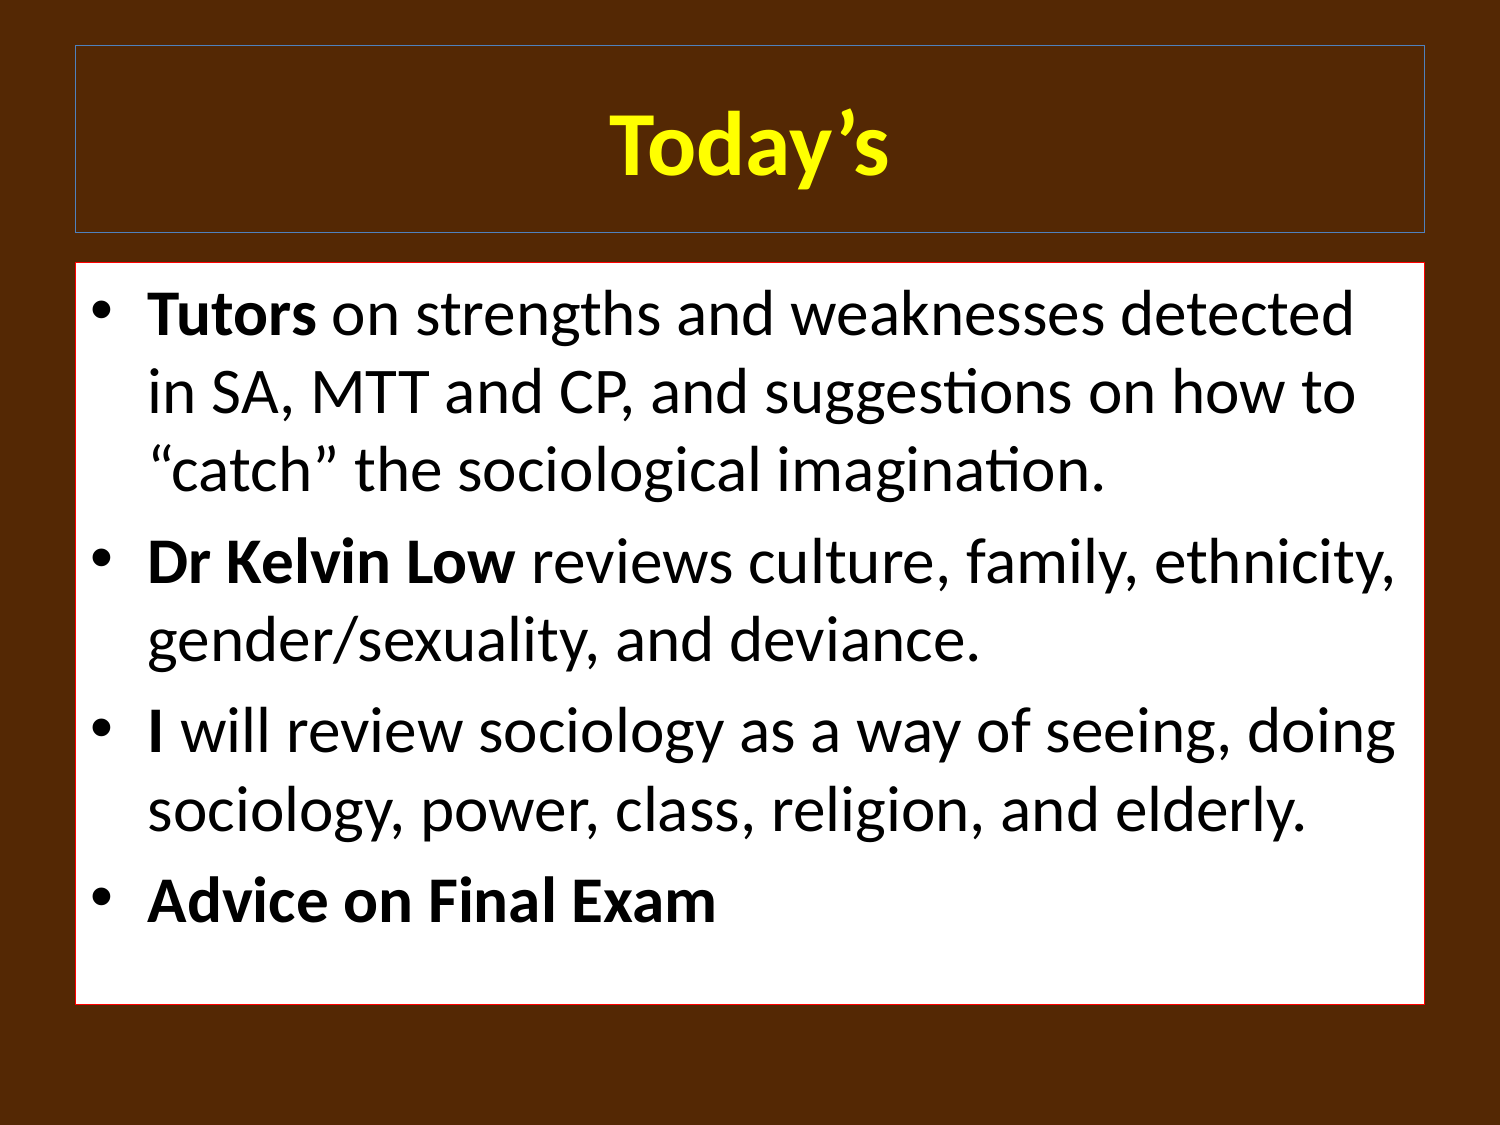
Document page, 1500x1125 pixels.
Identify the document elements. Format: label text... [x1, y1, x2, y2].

list Tutors on strengths and weaknesses detected in SA, MTT and CP, and suggestions on how to “catch” the sociological imagination. Dr Kelvin Low reviews culture, family, ethnicity, gender/sexuality, and deviance. I will review sociology as a way of seeing, doing sociology, power, class, religion, and elderly. Advice on Final Exam [75, 262, 1425, 1005]
title Today’s [75, 45, 1425, 233]
